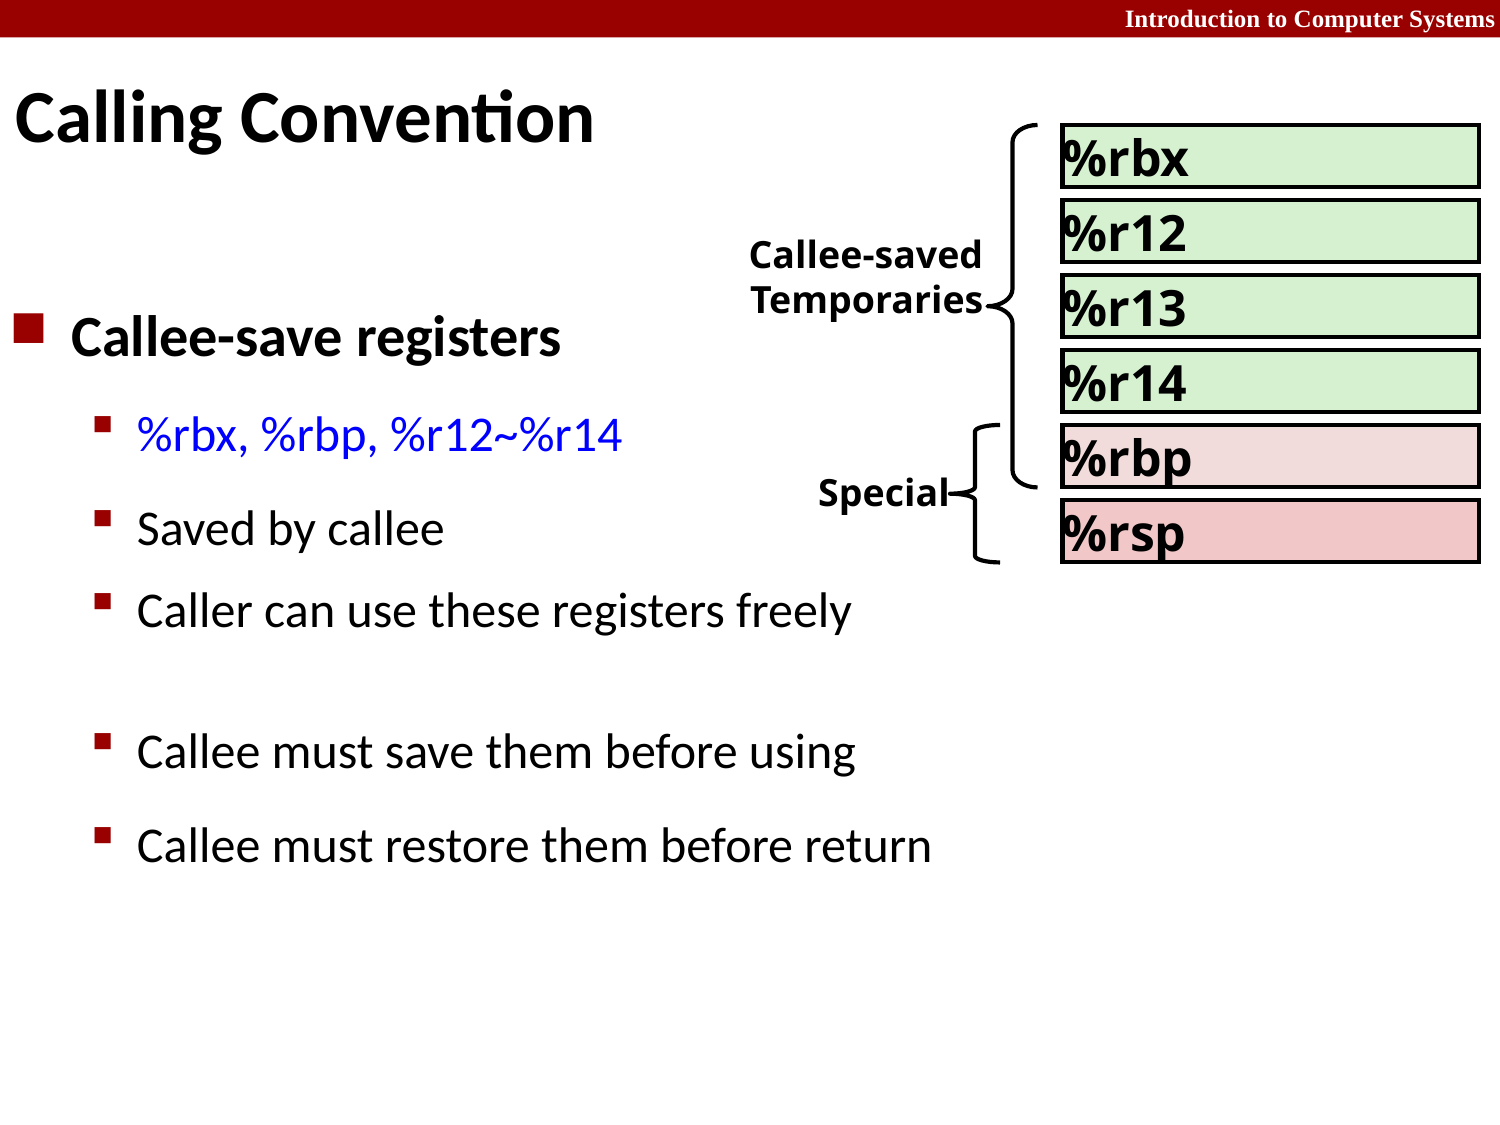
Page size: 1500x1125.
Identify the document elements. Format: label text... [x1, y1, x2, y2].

text_box %r12 [1062, 199, 1480, 263]
text_box %rbp [1062, 424, 1480, 488]
title Calling Convention [0, 49, 1247, 176]
text_box Special [811, 462, 956, 520]
list Callee-save registers %rbx, %rbp, %r12~%r14 Saved by callee Caller can use these registers freely Callee must save them before using Callee must restore them before return [0, 262, 1338, 988]
text_box %r14 [1062, 349, 1480, 413]
text_box %r13 [1062, 274, 1480, 338]
text_box %rsp [1062, 499, 1480, 563]
text_box [956, 424, 1001, 563]
text_box [990, 124, 1038, 488]
text_box %rbx [1062, 124, 1480, 188]
text_box Callee-saved Temporaries [742, 224, 990, 328]
